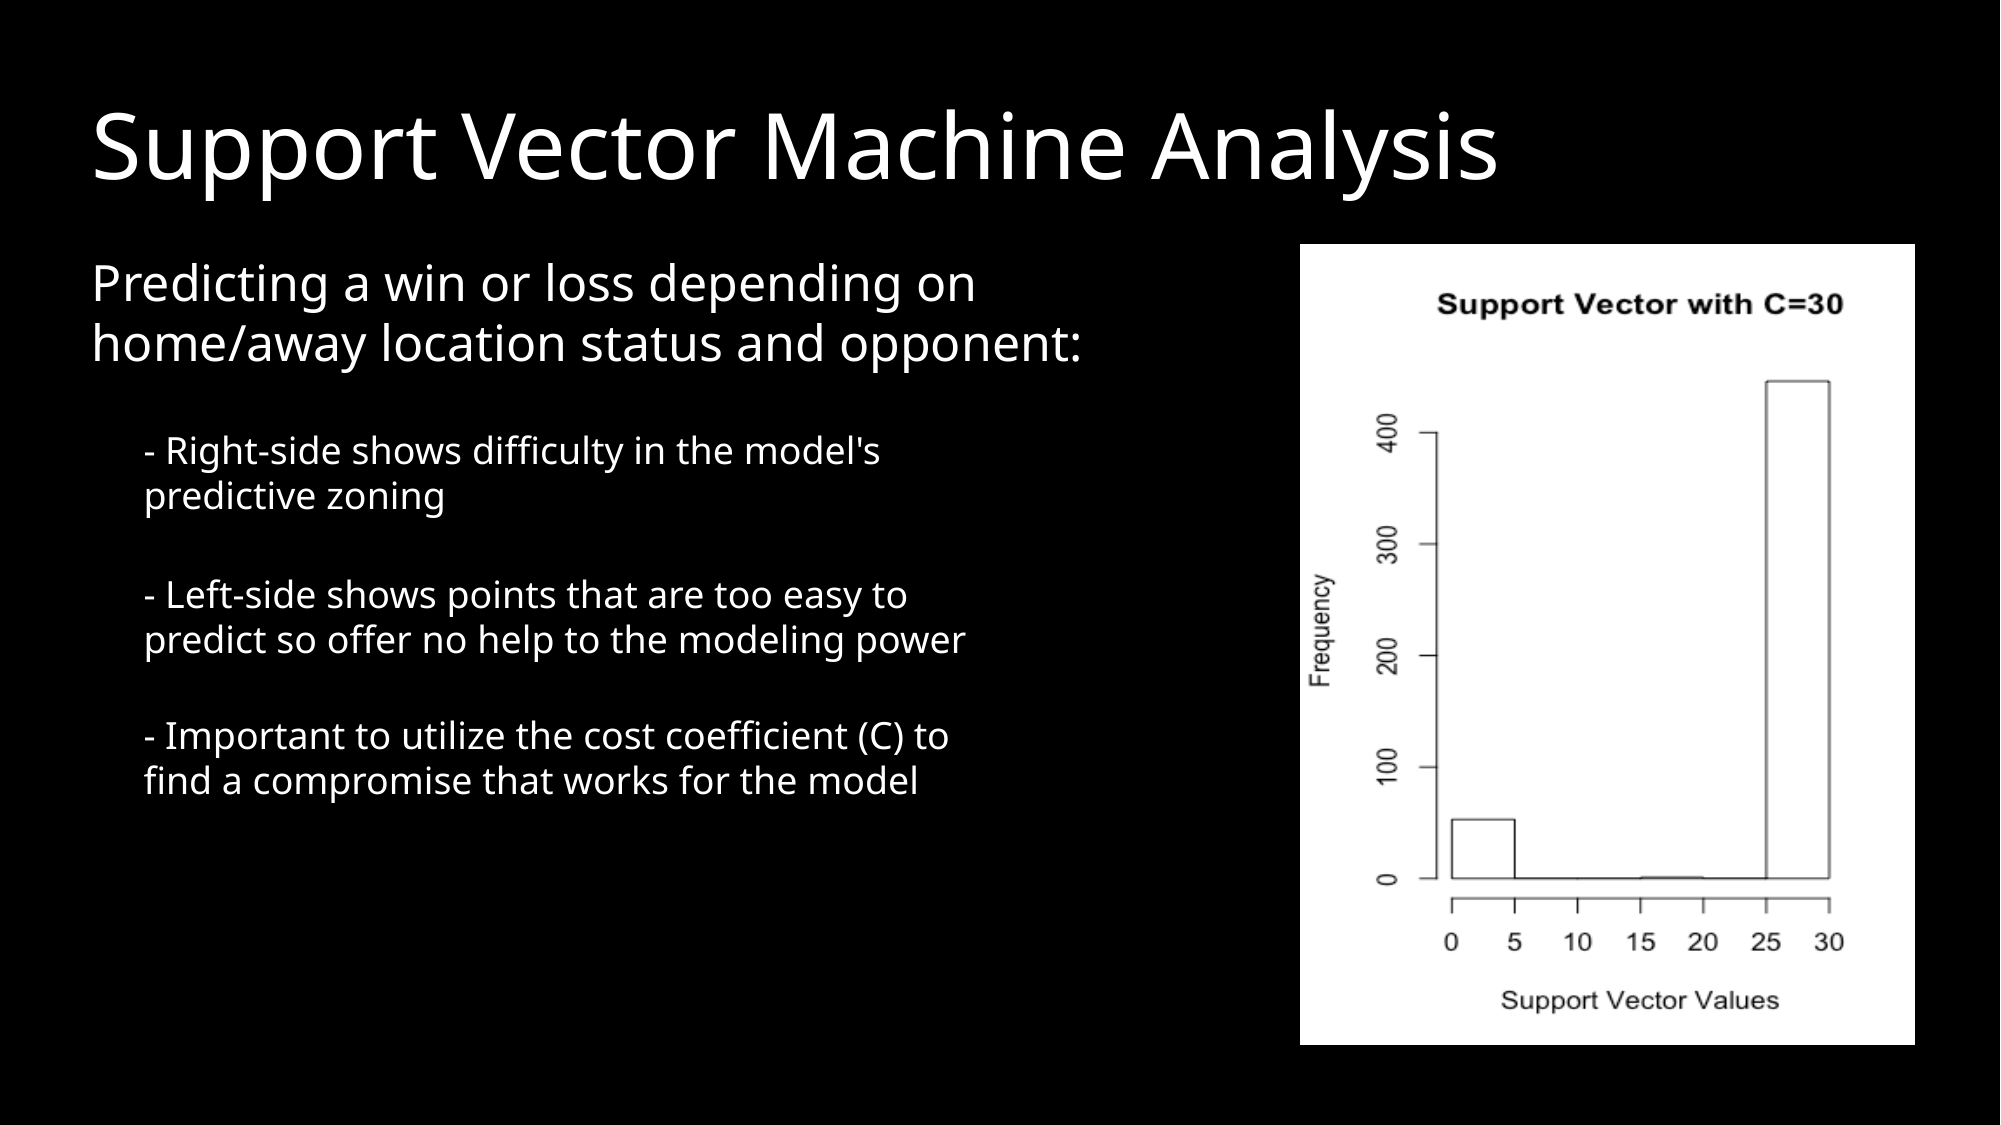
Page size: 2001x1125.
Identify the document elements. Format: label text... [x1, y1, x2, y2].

title Support Vector Machine Analysis [76, 92, 1577, 211]
text_box - Left-side shows points that are too easy to predict so offer no help to the modeling power [128, 563, 1021, 668]
text_box Predicting a win or loss depending on home/away location status and opponent: [76, 244, 1149, 380]
picture [1300, 244, 1915, 1045]
text_box - Right-side shows difficulty in the model's predictive zoning [128, 419, 1021, 525]
text_box - Important to utilize the cost coefficient (C) to find a compromise that works for the model [128, 704, 1021, 810]
